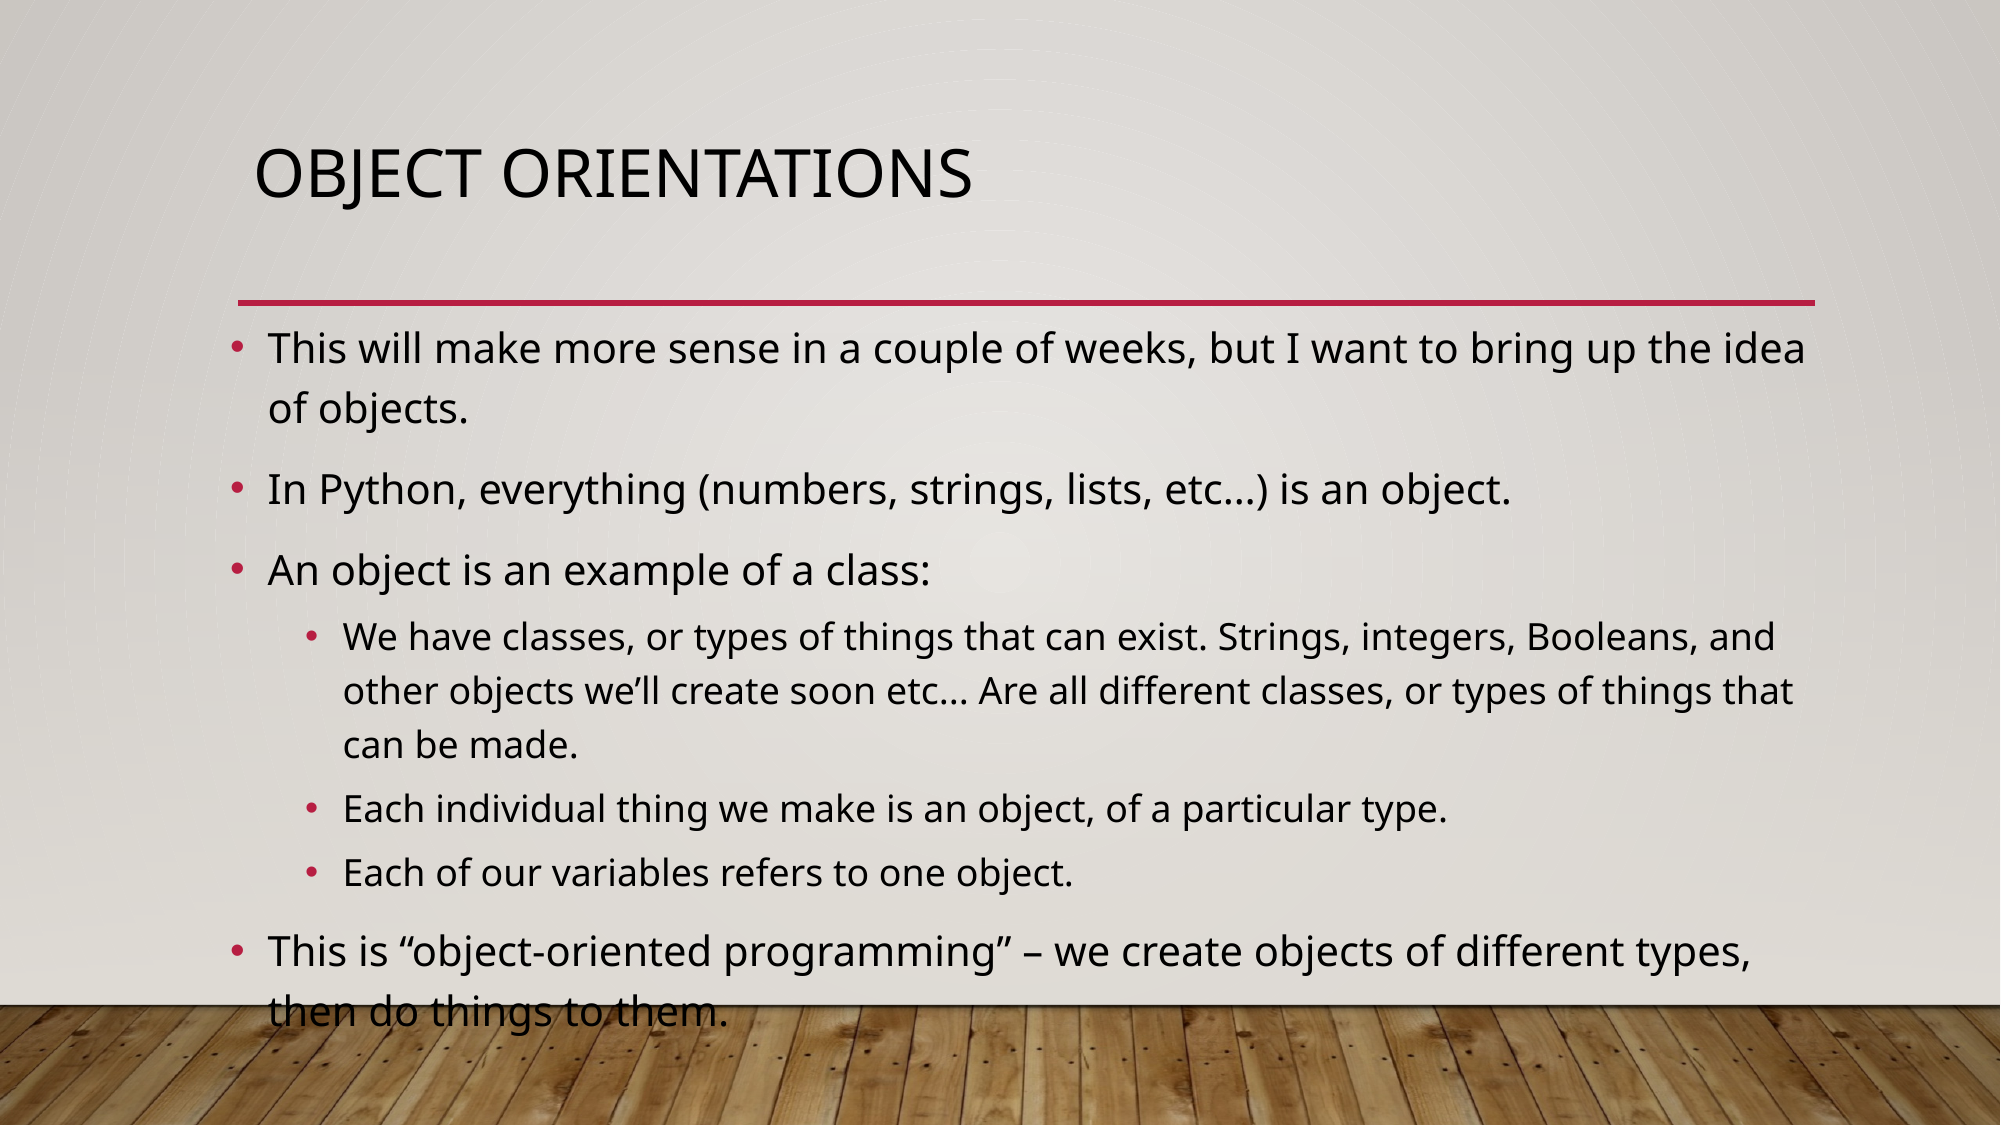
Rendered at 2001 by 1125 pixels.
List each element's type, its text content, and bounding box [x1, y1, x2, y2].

list This will make more sense in a couple of weeks, but I want to bring up the idea of objects. In Python, everything (numbers, strings, lists, etc…) is an object. An object is an example of a class: We have classes, or types of things that can exist. Strings, integers, Booleans, and other objects we’ll create soon etc... Are all different classes, or types of things that can be made. Each individual thing we make is an object, of a particular type. Each of our variables refers to one object. This is “object-oriented programming” – we create objects of different types, then do things to them. [215, 304, 1846, 993]
picture [0, 1005, 2000, 1125]
title Object Orientations [238, 131, 1814, 304]
